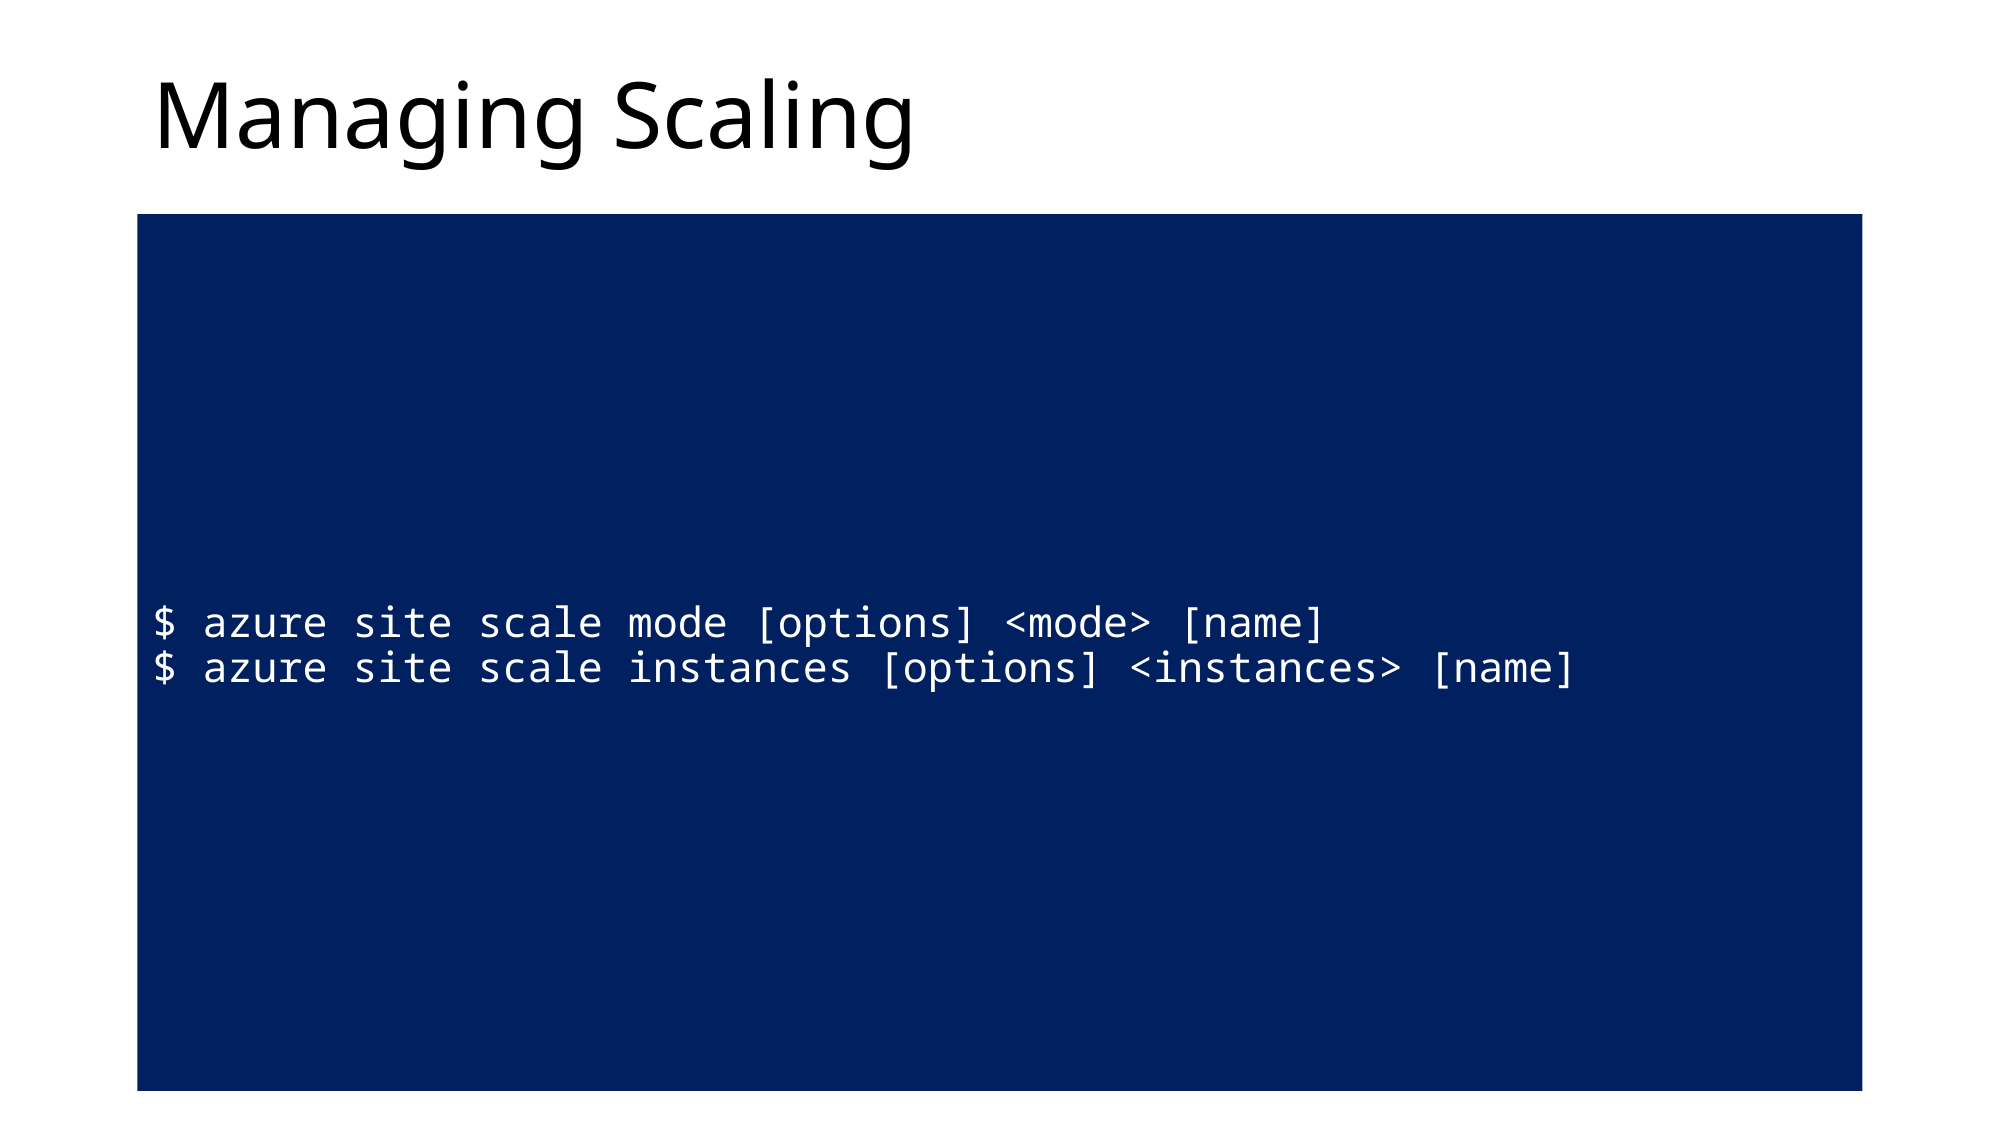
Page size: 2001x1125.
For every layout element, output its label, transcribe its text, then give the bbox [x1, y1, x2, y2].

list $ azure site scale mode [options] <mode> [name] $ azure site scale instances [options] <instances> [name] [137, 214, 1863, 1091]
title Managing Scaling [137, 59, 1863, 179]
